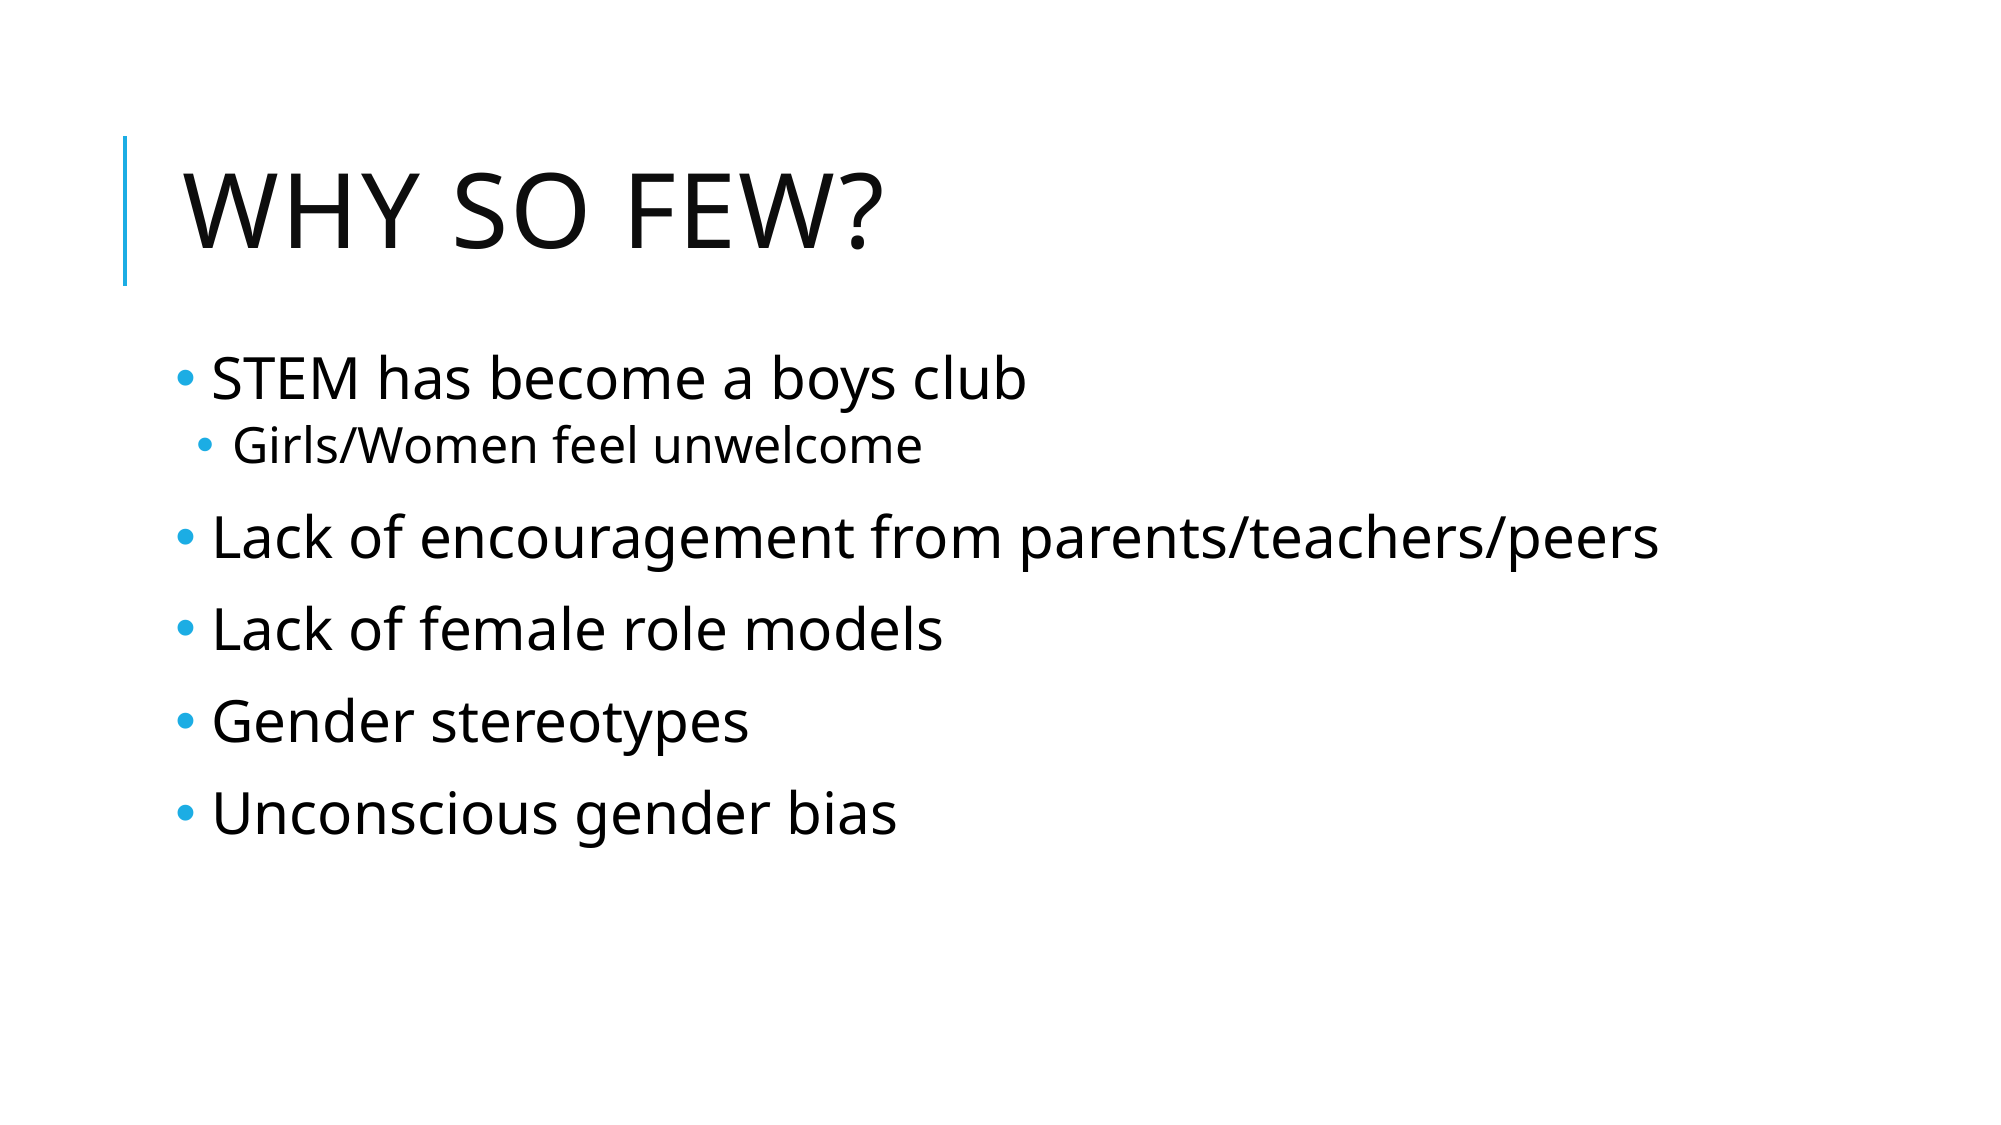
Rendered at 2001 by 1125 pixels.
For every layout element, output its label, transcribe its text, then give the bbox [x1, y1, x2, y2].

list STEM has become a boys club Girls/Women feel unwelcome Lack of encouragement from parents/teachers/peers Lack of female role models Gender stereotypes Unconscious gender bias [168, 341, 1763, 1002]
title Why So Few? [168, 96, 1763, 341]
